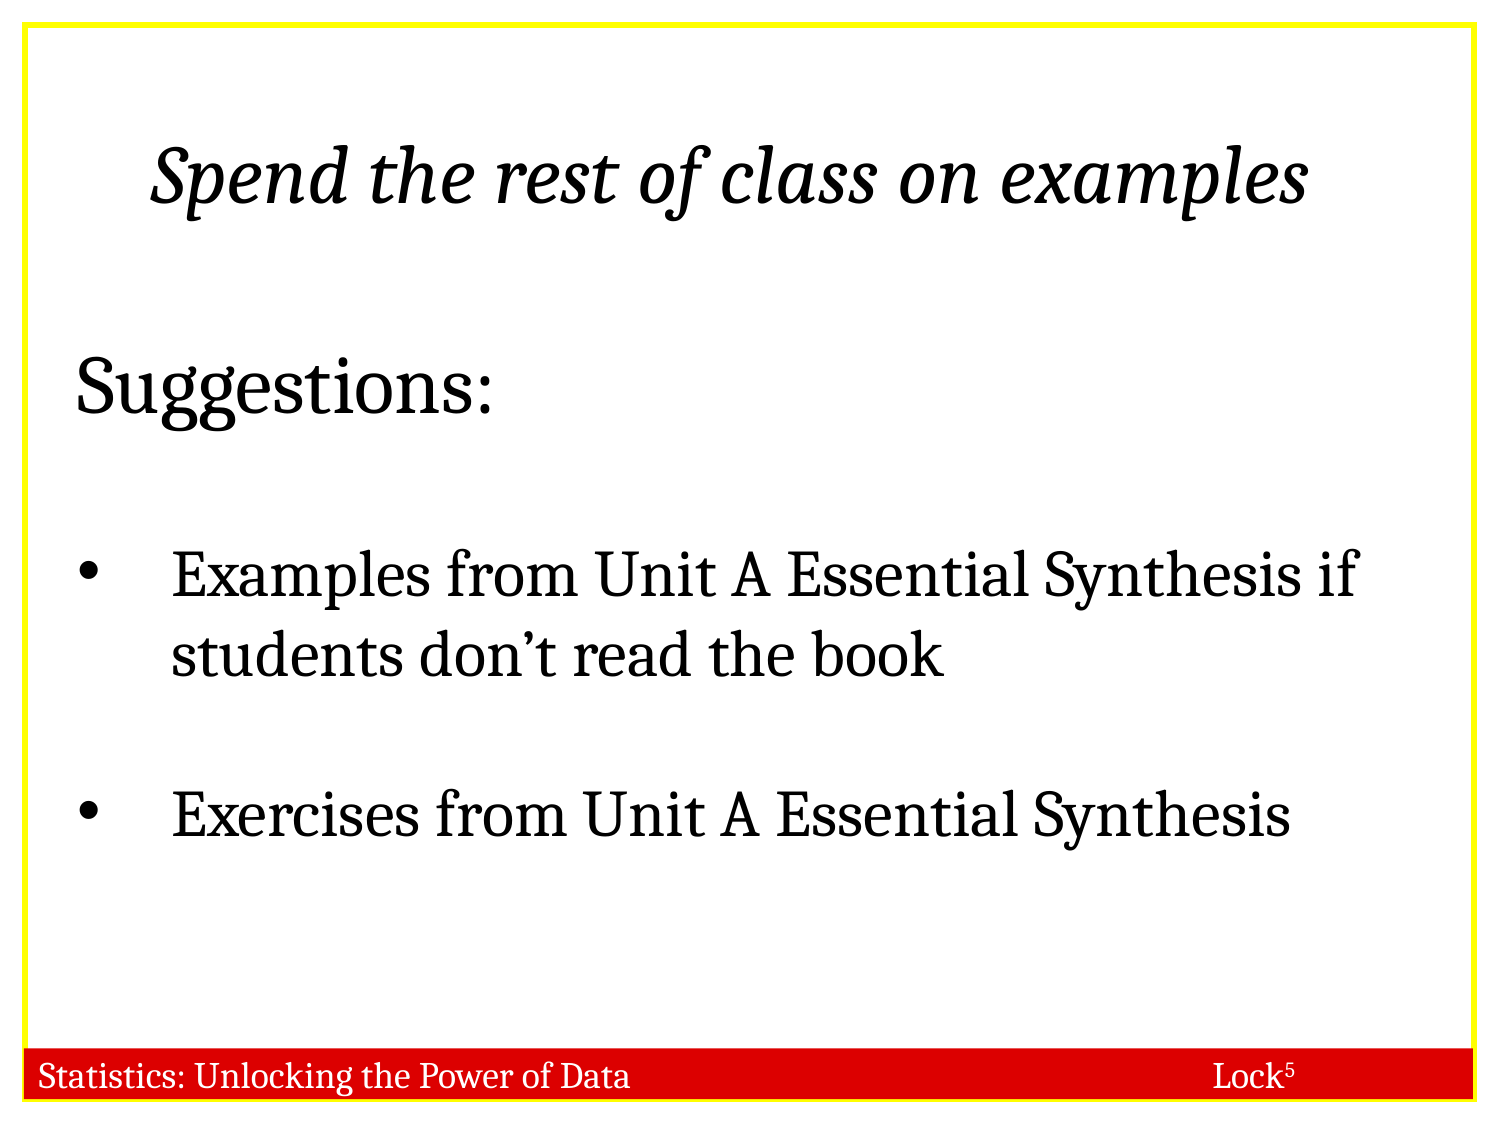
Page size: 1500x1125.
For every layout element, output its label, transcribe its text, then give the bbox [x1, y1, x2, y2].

text_box Spend the rest of class on examples Suggestions: Examples from Unit A Essential Synthesis if students don’t read the book Exercises from Unit A Essential Synthesis [62, 112, 1400, 313]
